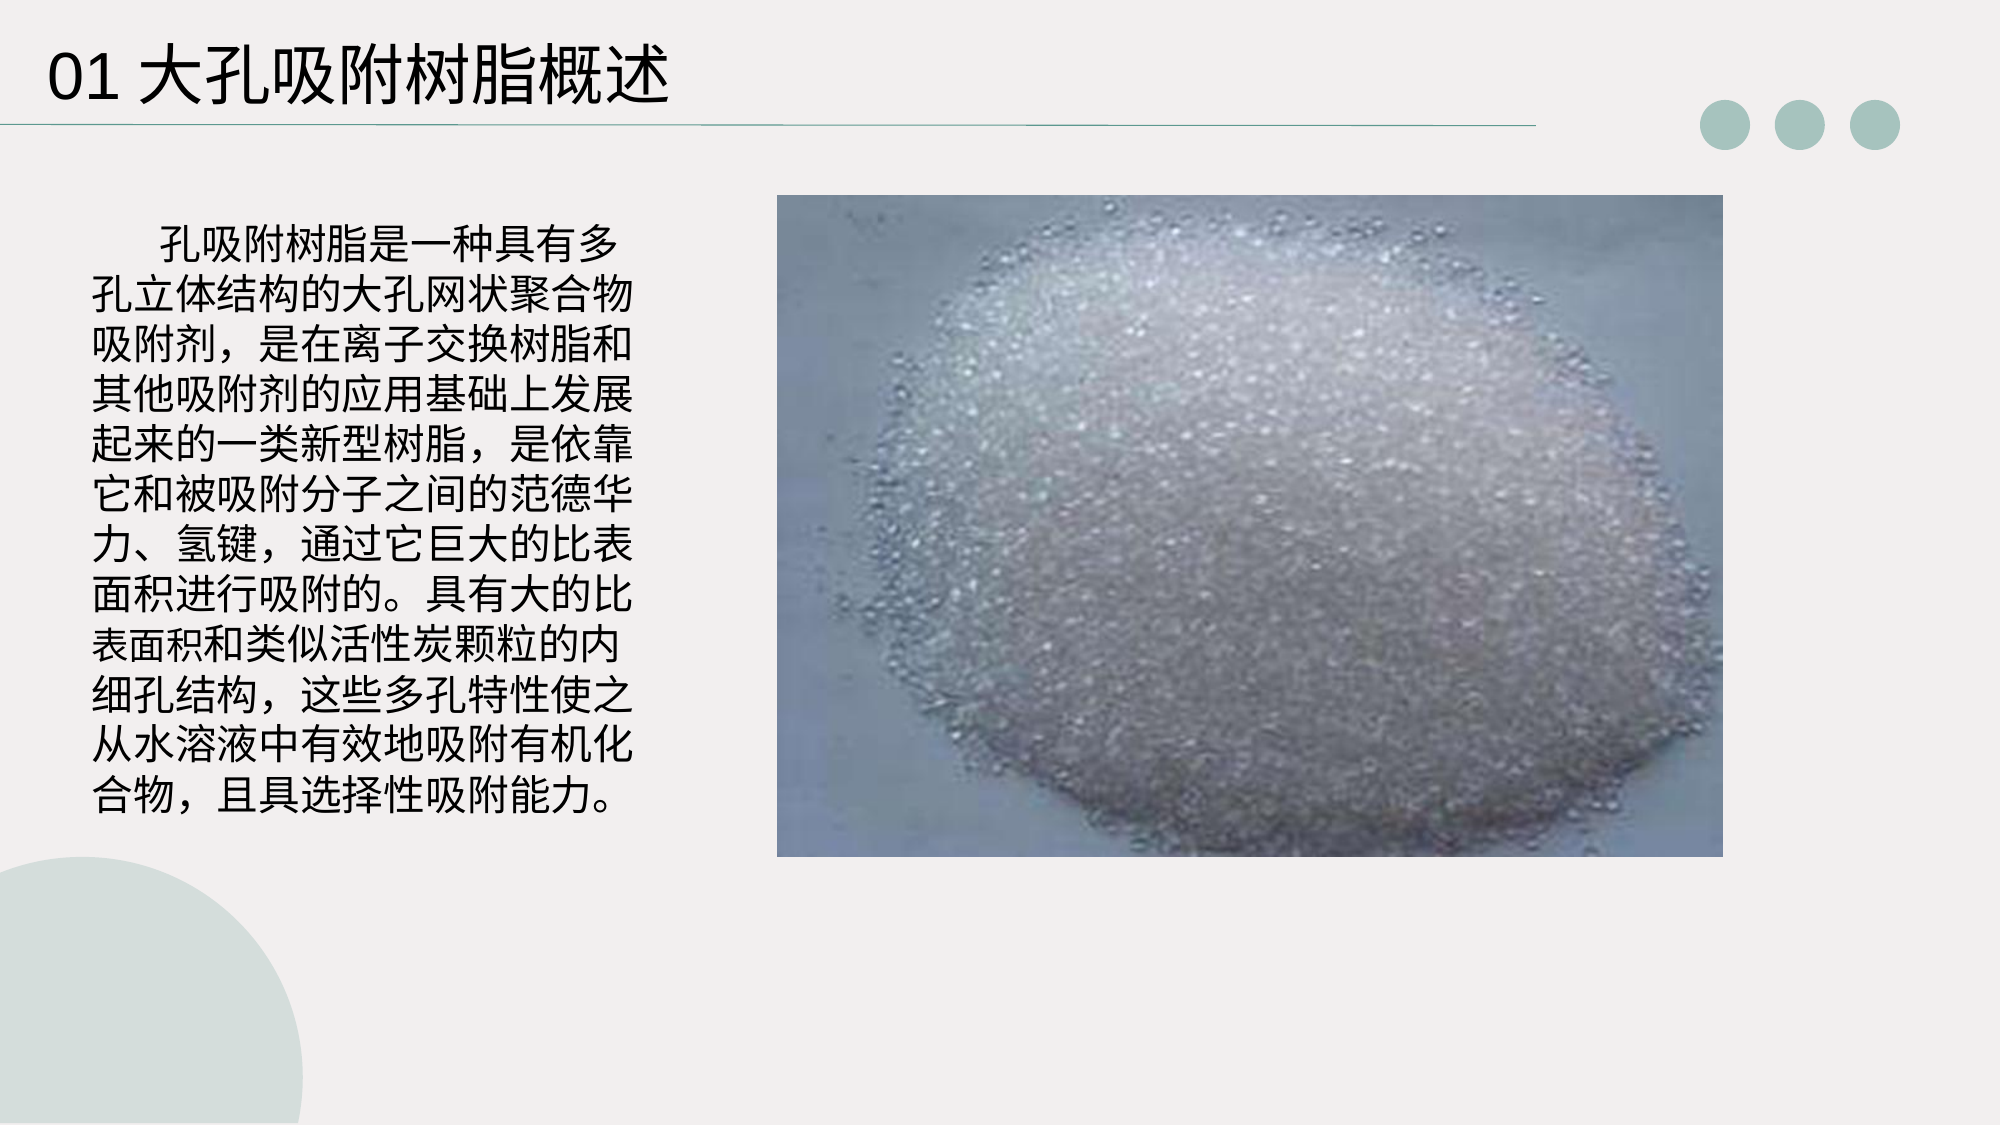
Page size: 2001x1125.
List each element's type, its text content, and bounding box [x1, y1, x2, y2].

text_box [1698, 98, 1752, 152]
text_box 01大孔吸附树脂概述 [32, 25, 895, 120]
text_box [1773, 98, 1826, 152]
text_box [0, 855, 304, 1125]
text_box [1848, 98, 1902, 152]
text_box 孔吸附树脂是一种具有多孔立体结构的大孔网状聚合物吸附剂，是在离子交换树脂和其他吸附剂的应用基础上发展起来的一类新型树脂，是依靠它和被吸附分子之间的范德华力、氢键，通过它巨大的比表面积进行吸附的。具有大的比表面积和类似活性炭颗粒的内细孔结构，这些多孔特性使之从水溶液中有效地吸附有机化合物，且具选择性吸附能力。 [76, 210, 661, 826]
picture [777, 195, 1723, 857]
